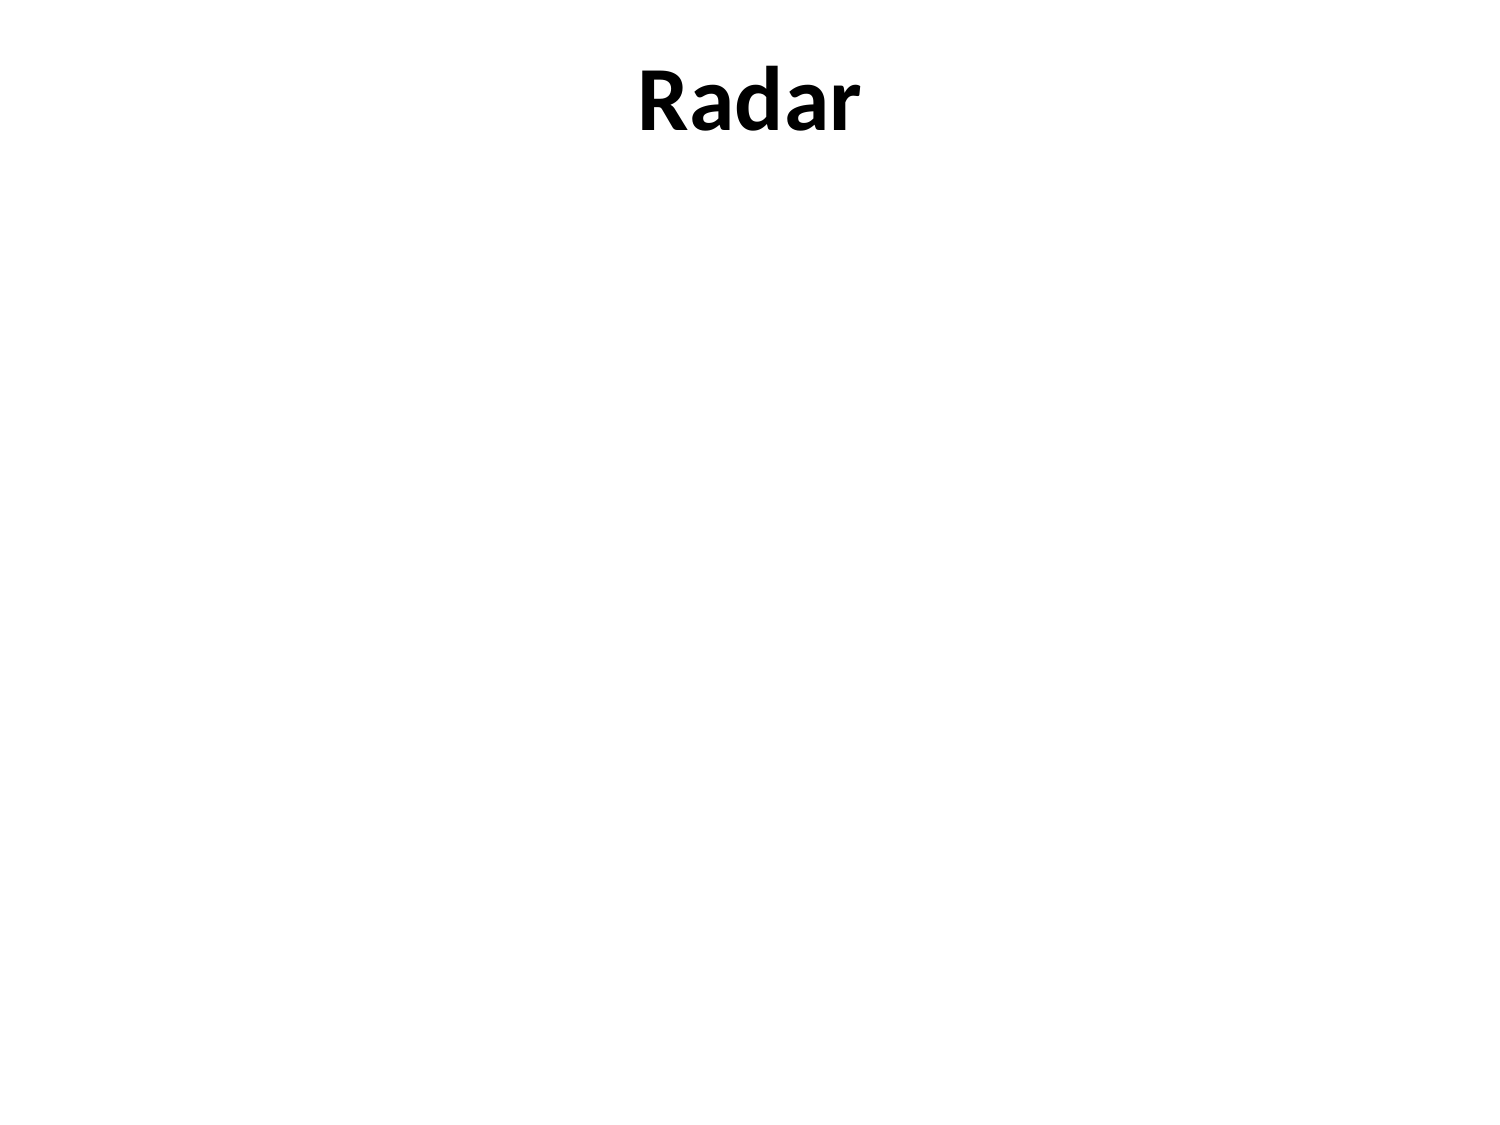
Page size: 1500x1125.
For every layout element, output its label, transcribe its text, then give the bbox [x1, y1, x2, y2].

title Radar [75, 0, 1425, 188]
